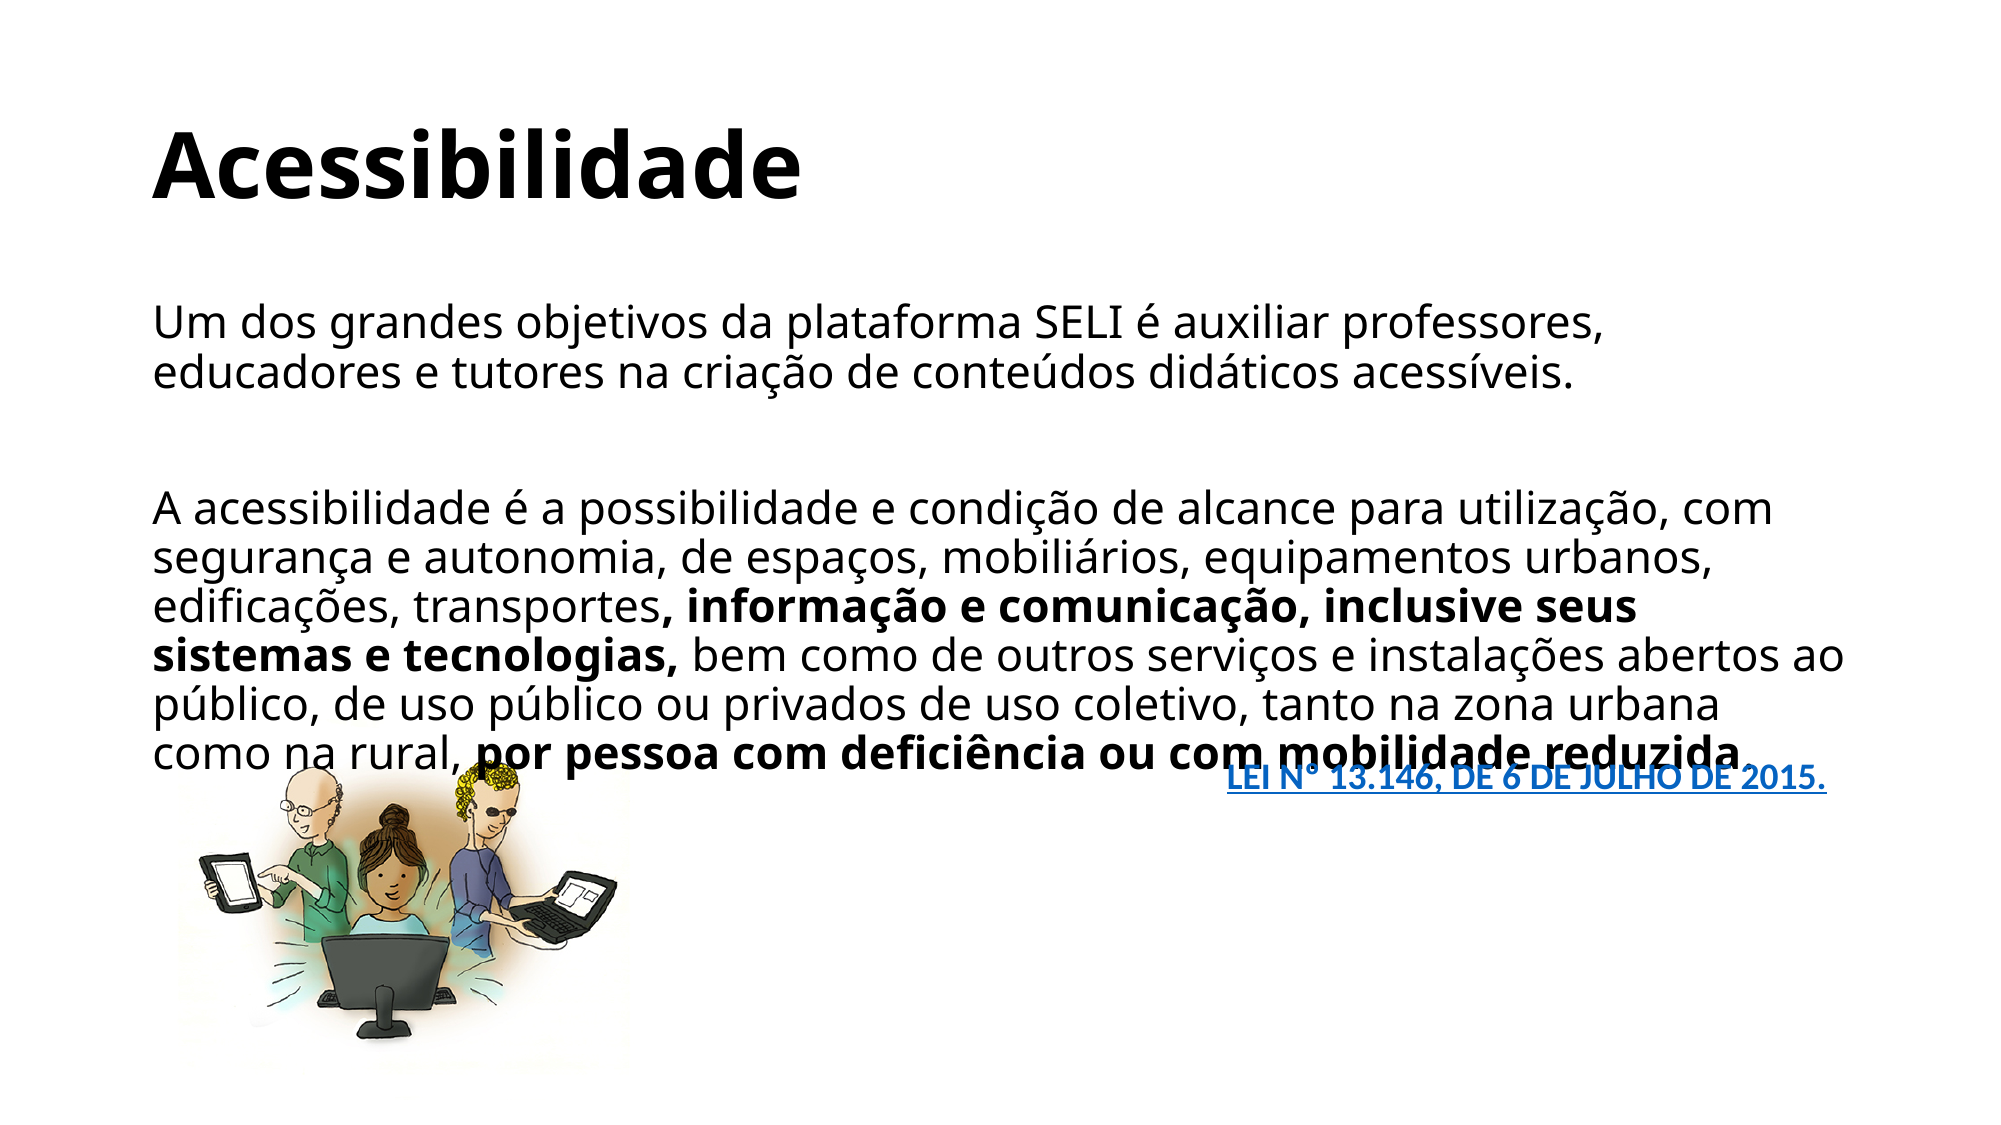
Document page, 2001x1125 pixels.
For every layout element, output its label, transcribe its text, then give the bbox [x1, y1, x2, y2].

text_box LEI Nº 13.146, DE 6 DE JULHO DE 2015. [1212, 744, 1843, 805]
list Um dos grandes objetivos da plataforma SELI é auxiliar professores, educadores e tutores na criação de conteúdos didáticos acessíveis. A acessibilidade é a possibilidade e condição de alcance para utilização, com segurança e autonomia, de espaços, mobiliários, equipamentos urbanos, edificações, transportes, informação e comunicação, inclusive seus sistemas e tecnologias, bem como de outros serviços e instalações abertos ao público, de uso público ou privados de uso coletivo, tanto na zona urbana como na rural, por pessoa com deficiência ou com mobilidade reduzida. [137, 292, 1863, 794]
picture [137, 719, 670, 1100]
title Acessibilidade [137, 59, 1863, 278]
